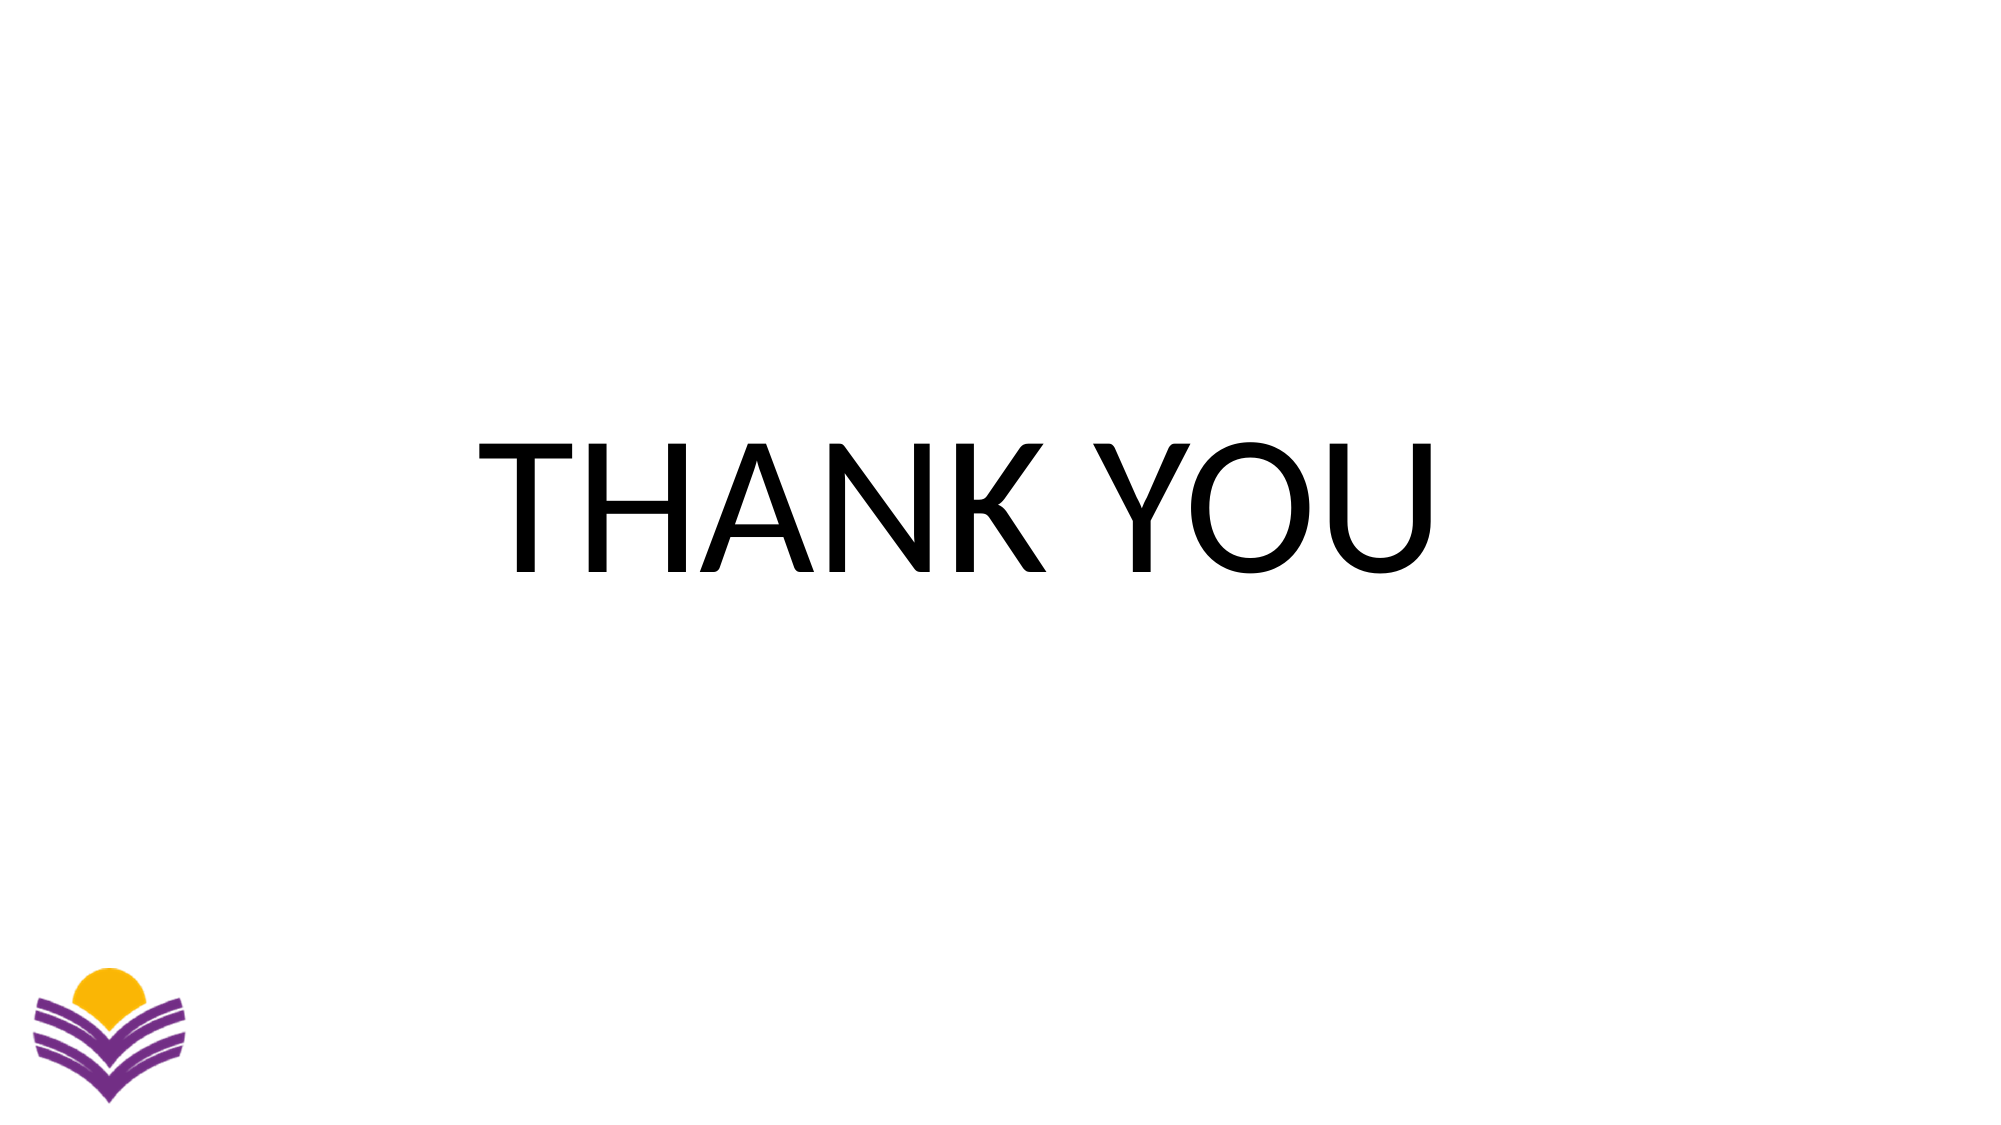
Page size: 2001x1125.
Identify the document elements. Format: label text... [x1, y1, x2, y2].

picture [12, 968, 205, 1114]
text_box THANK YOU [462, 364, 1468, 620]
